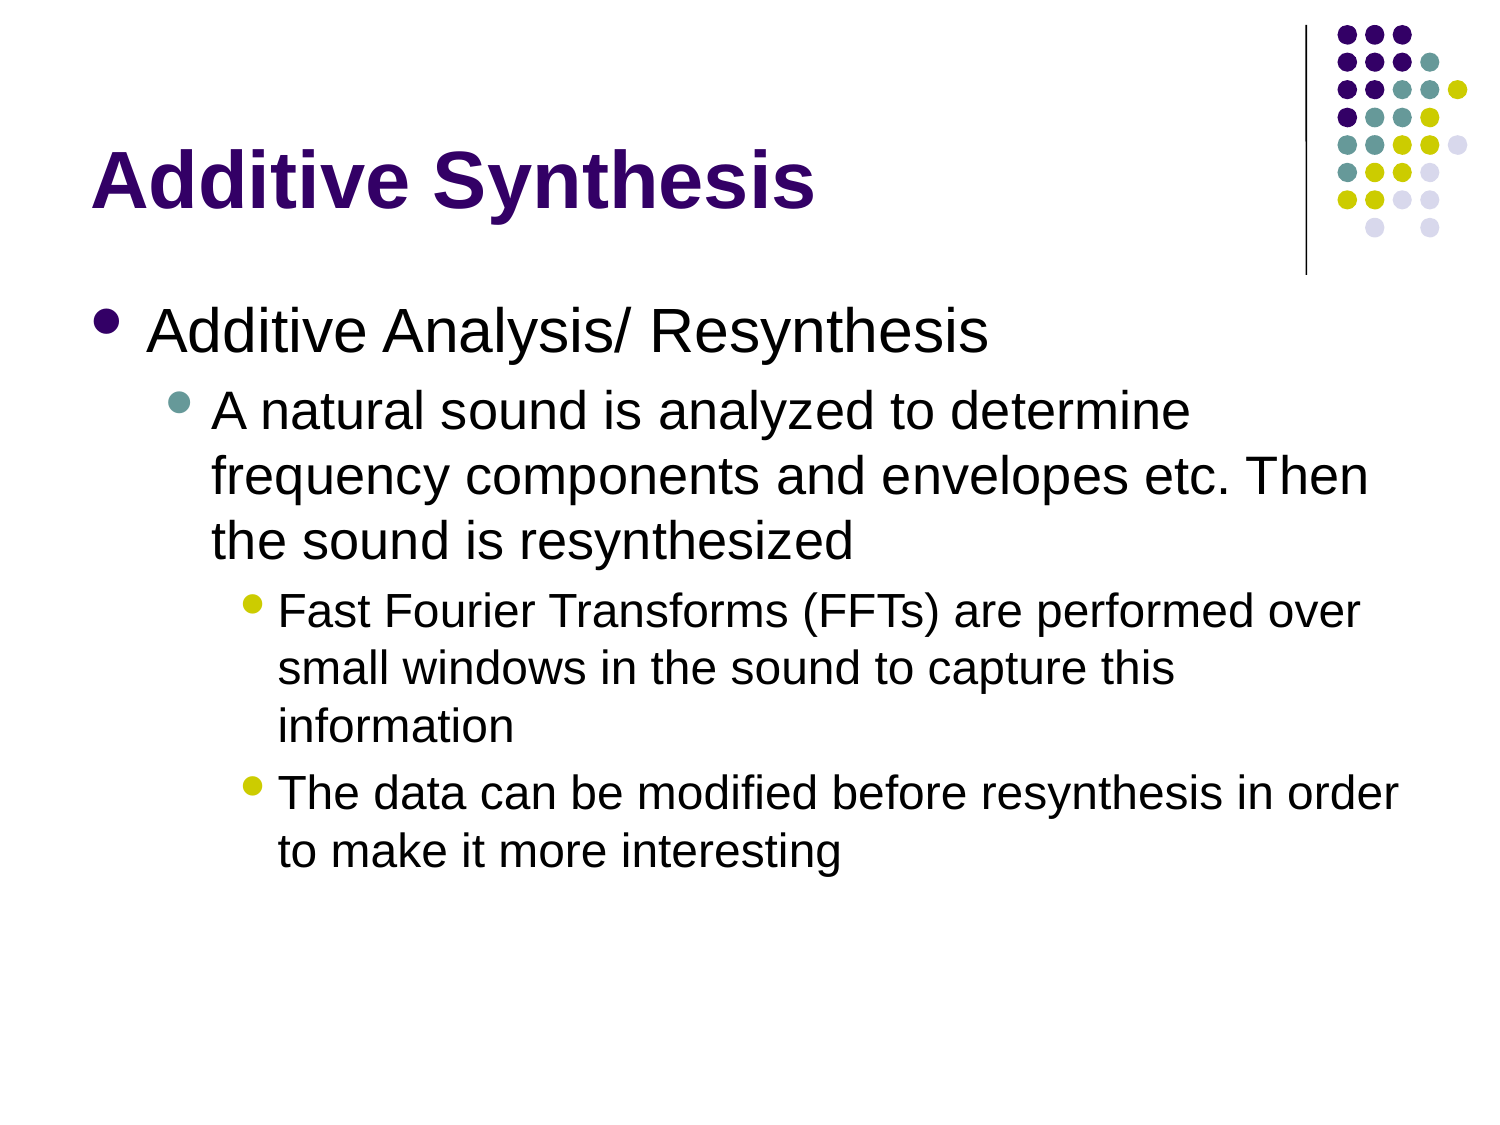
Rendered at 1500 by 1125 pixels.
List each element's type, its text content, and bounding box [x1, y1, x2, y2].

title Additive Synthesis [75, 20, 1313, 233]
list Additive Analysis/ Resynthesis A natural sound is analyzed to determine frequency components and envelopes etc. Then the sound is resynthesized Fast Fourier Transforms (FFTs) are performed over small windows in the sound to capture this information The data can be modified before resynthesis in order to make it more interesting [75, 282, 1425, 1006]
